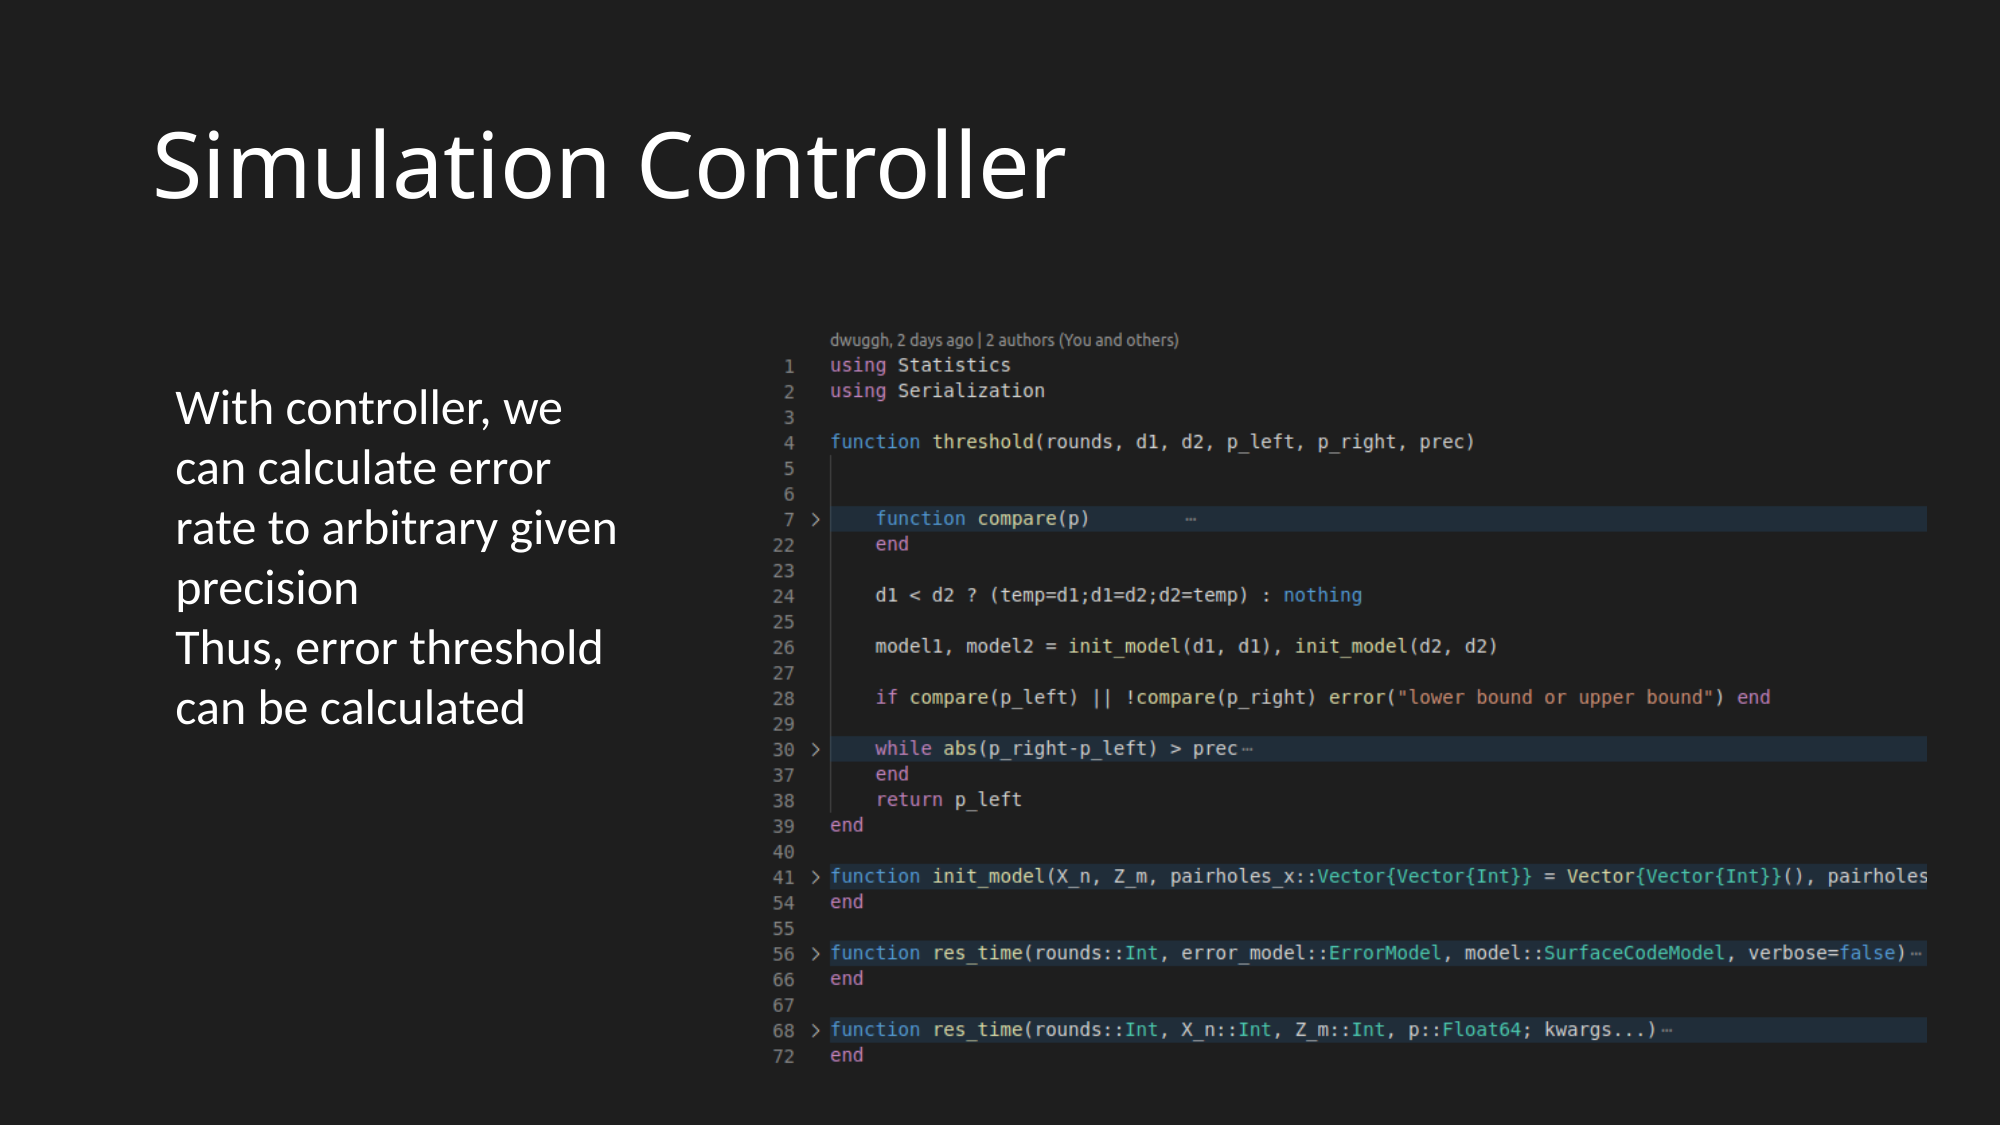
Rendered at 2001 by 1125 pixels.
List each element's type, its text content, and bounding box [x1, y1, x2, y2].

picture [764, 328, 1927, 1066]
title Simulation Controller [137, 59, 1863, 278]
text_box With controller, we can calculate error rate to arbitrary given precision Thus, error threshold can be calculated [160, 366, 655, 742]
